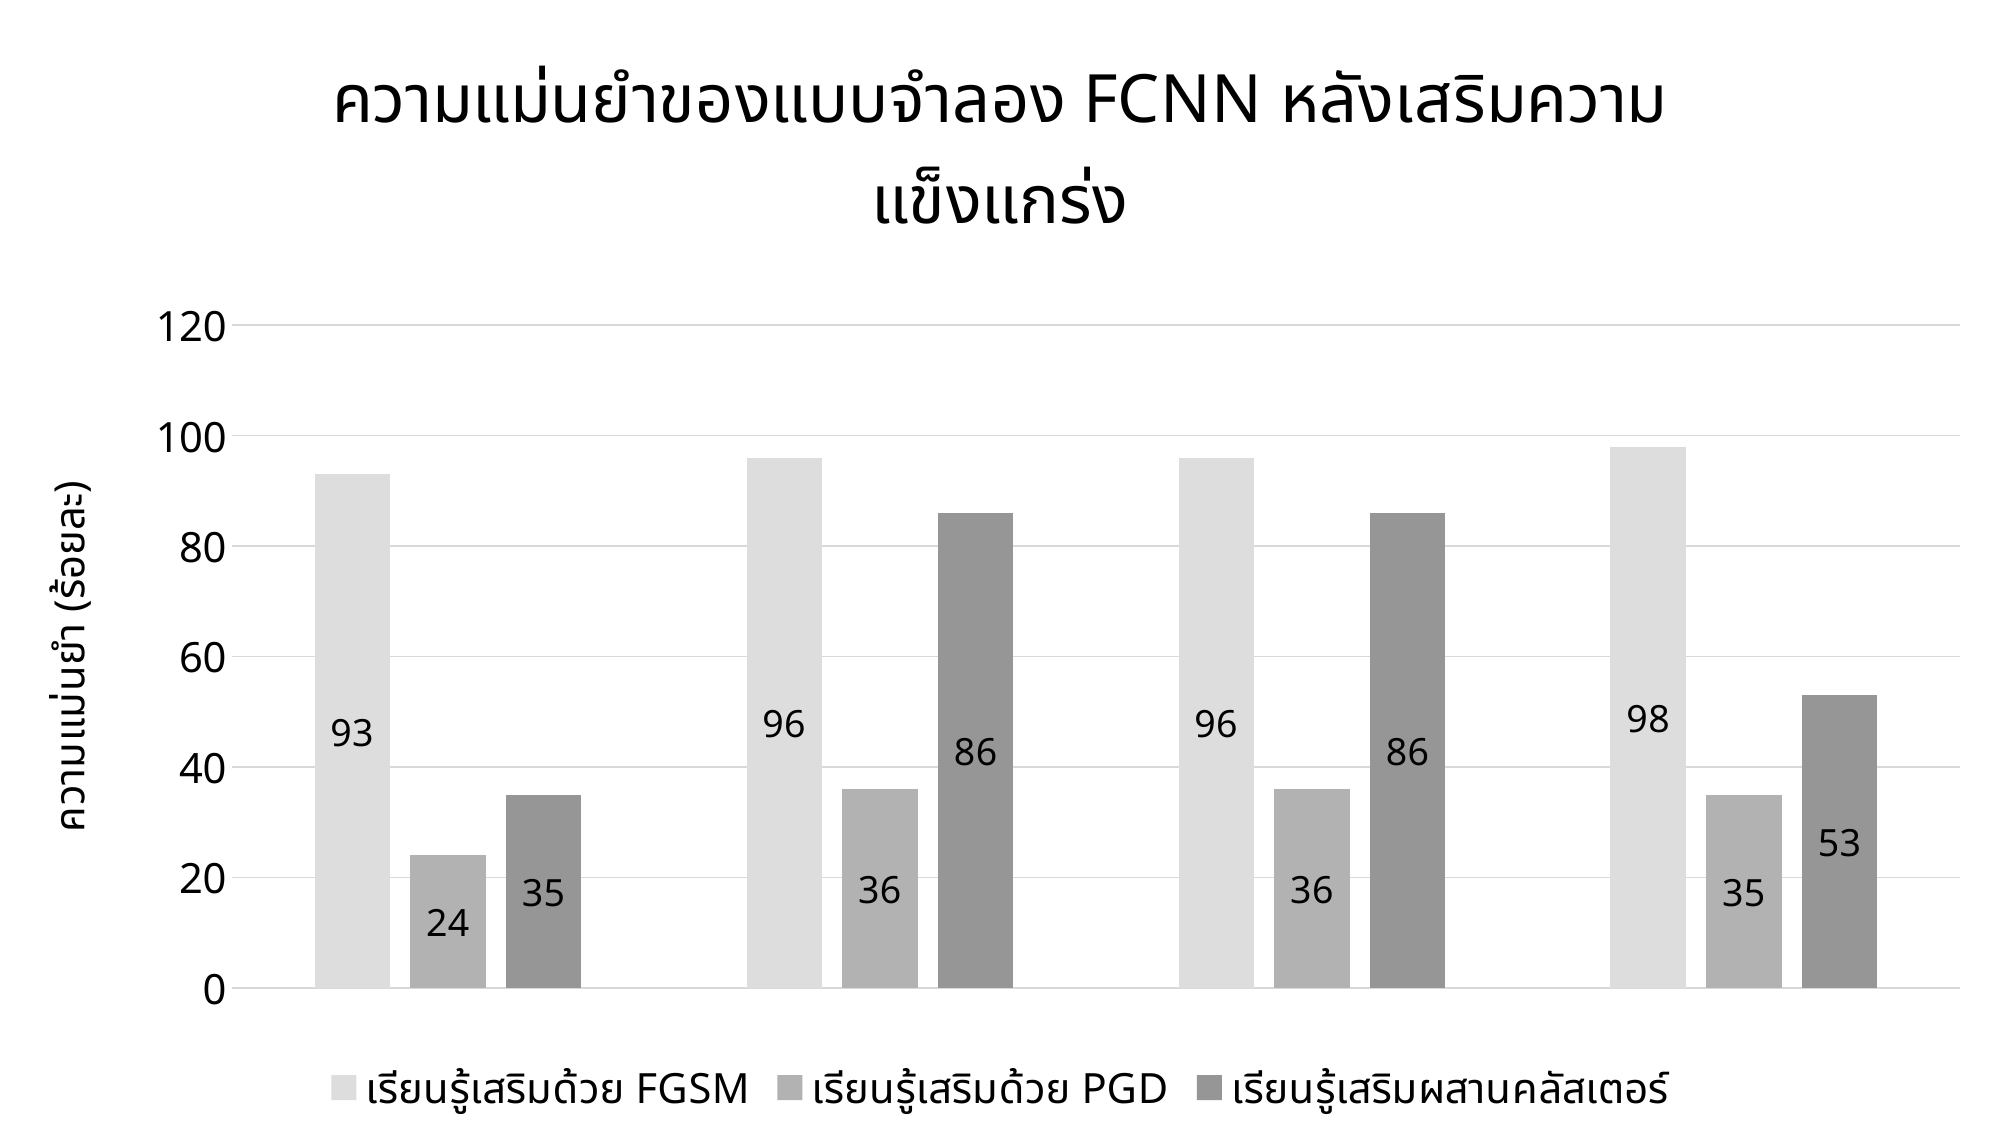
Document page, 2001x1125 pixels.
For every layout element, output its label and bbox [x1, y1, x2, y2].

chart [0, 0, 2000, 1125]
